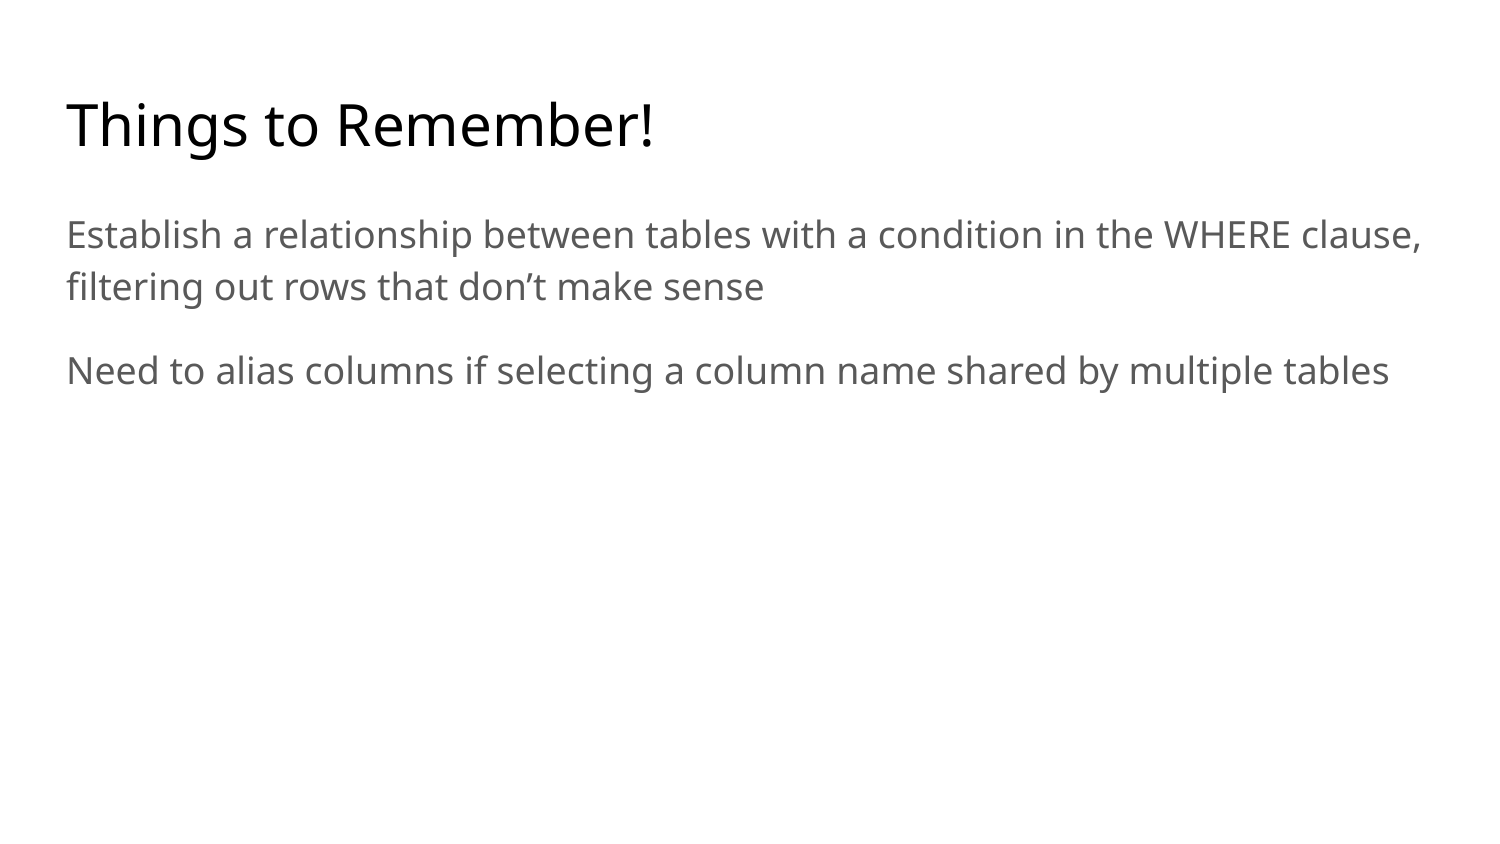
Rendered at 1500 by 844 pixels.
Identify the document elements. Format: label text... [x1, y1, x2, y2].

title Things to Remember! [51, 72, 1449, 167]
list Establish a relationship between tables with a condition in the WHERE clause, filtering out rows that don’t make sense Need to alias columns if selecting a column name shared by multiple tables [51, 189, 1449, 750]
